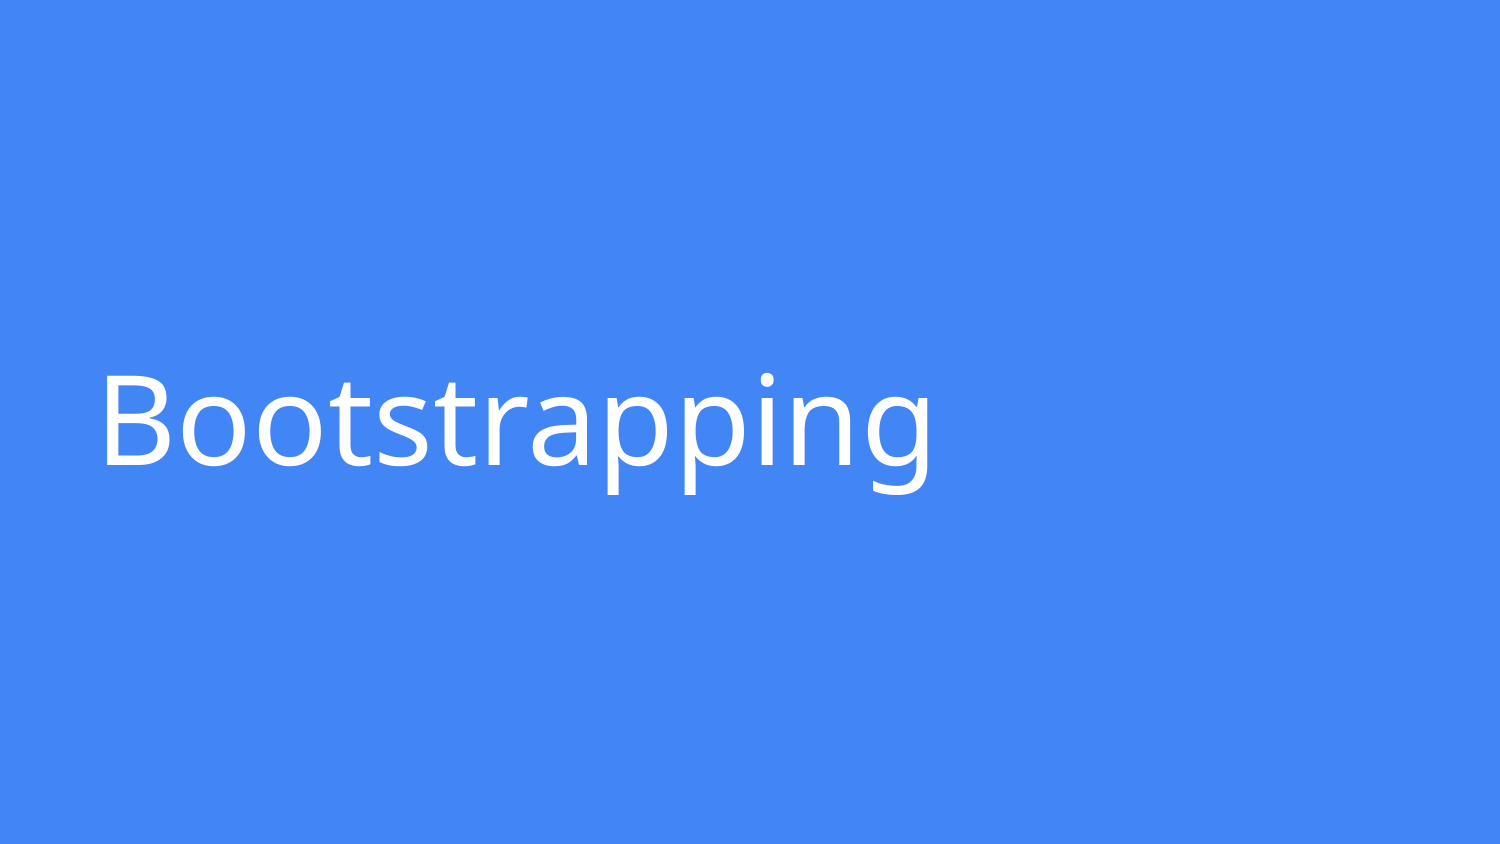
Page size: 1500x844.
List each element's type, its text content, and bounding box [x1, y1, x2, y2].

title Bootstrapping [80, 80, 1102, 752]
